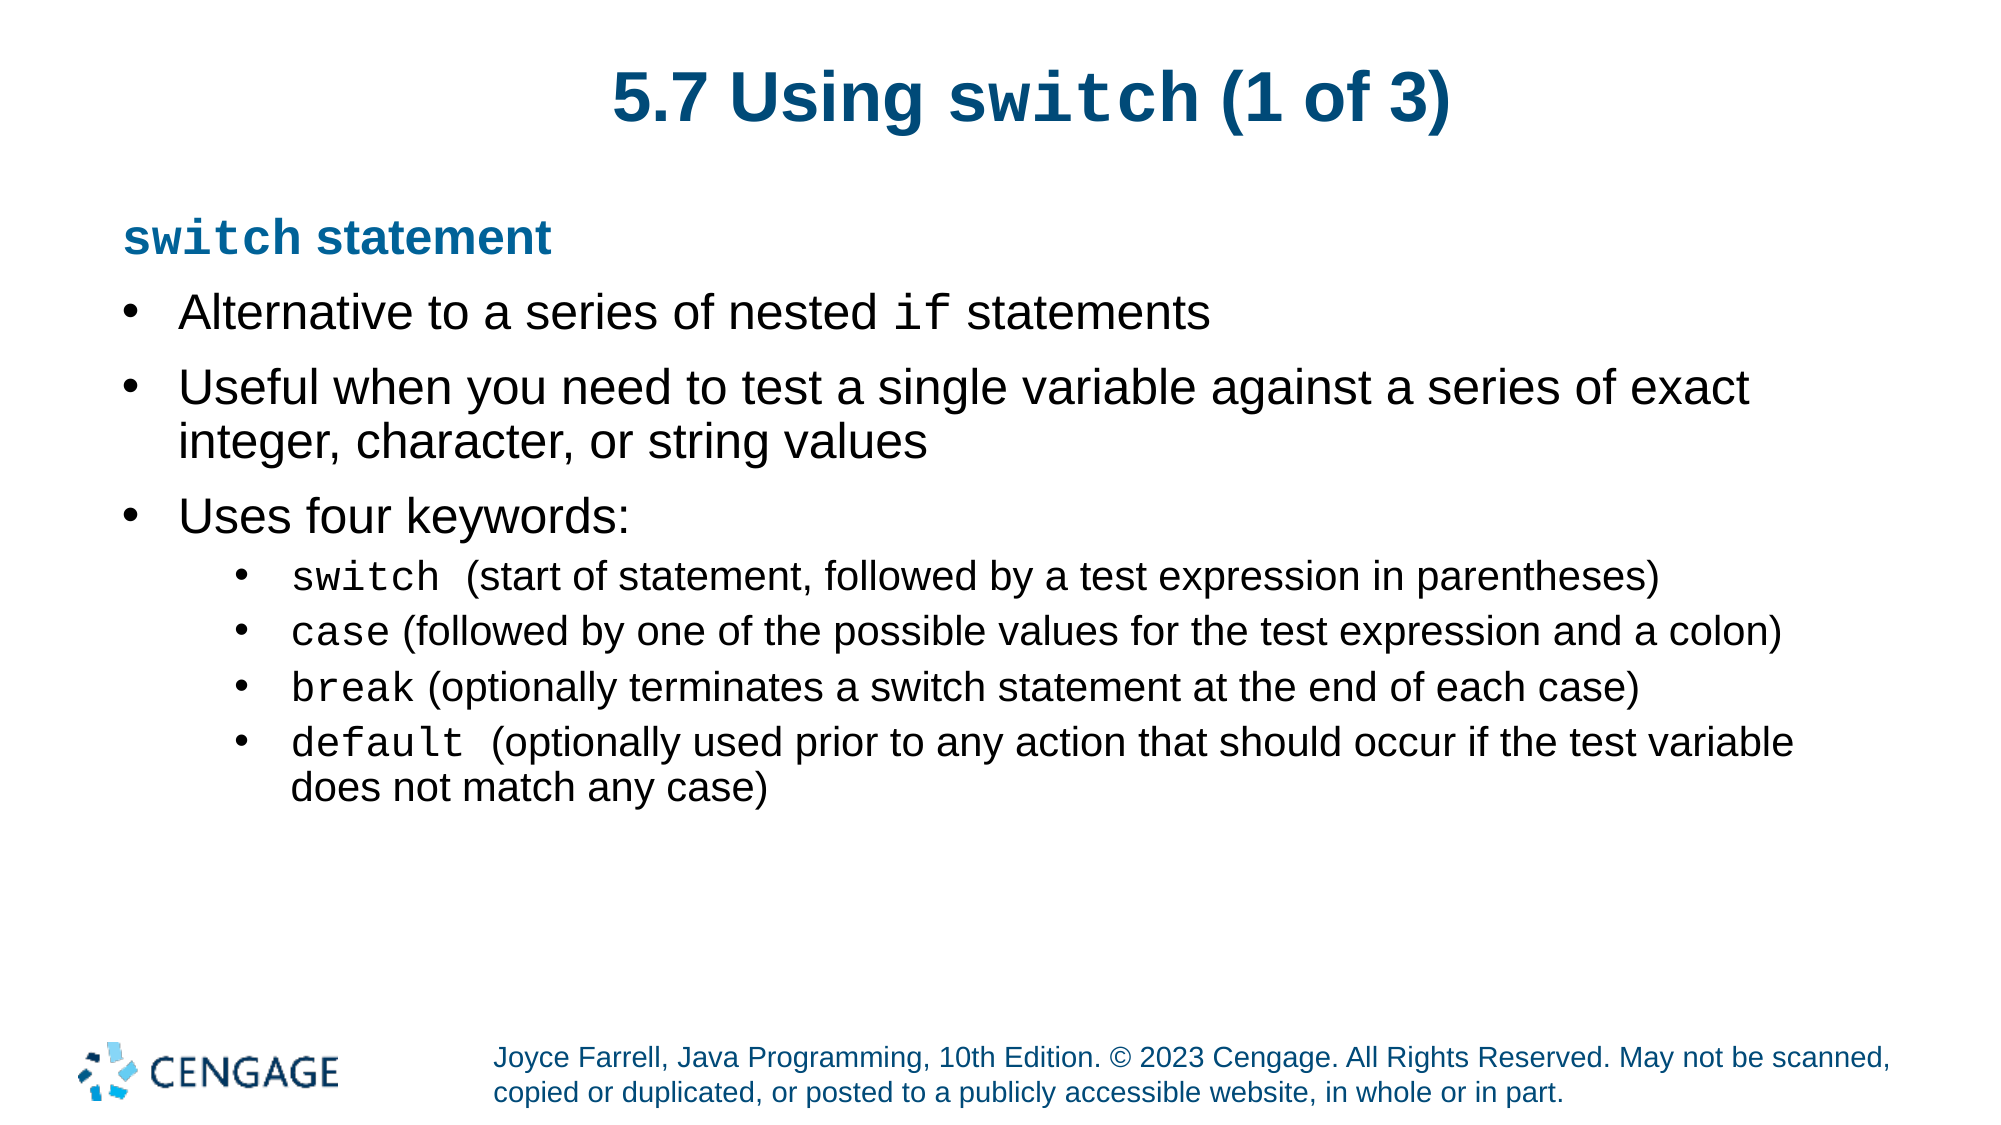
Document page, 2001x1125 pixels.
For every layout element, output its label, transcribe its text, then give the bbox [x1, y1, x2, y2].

title 5.7 Using switch (1 of 3) [137, 59, 1928, 171]
picture [78, 1042, 338, 1101]
list switch statement Alternative to a series of nested if statements Useful when you need to test a single variable against a series of exact integer, character, or string values Uses four keywords: switch (start of statement, followed by a test expression in parentheses) case (followed by one of the possible values for the test expression and a colon) break (optionally terminates a switch statement at the end of each case) default (optionally used prior to any action that should occur if the test variable does not match any case) [121, 211, 1880, 824]
